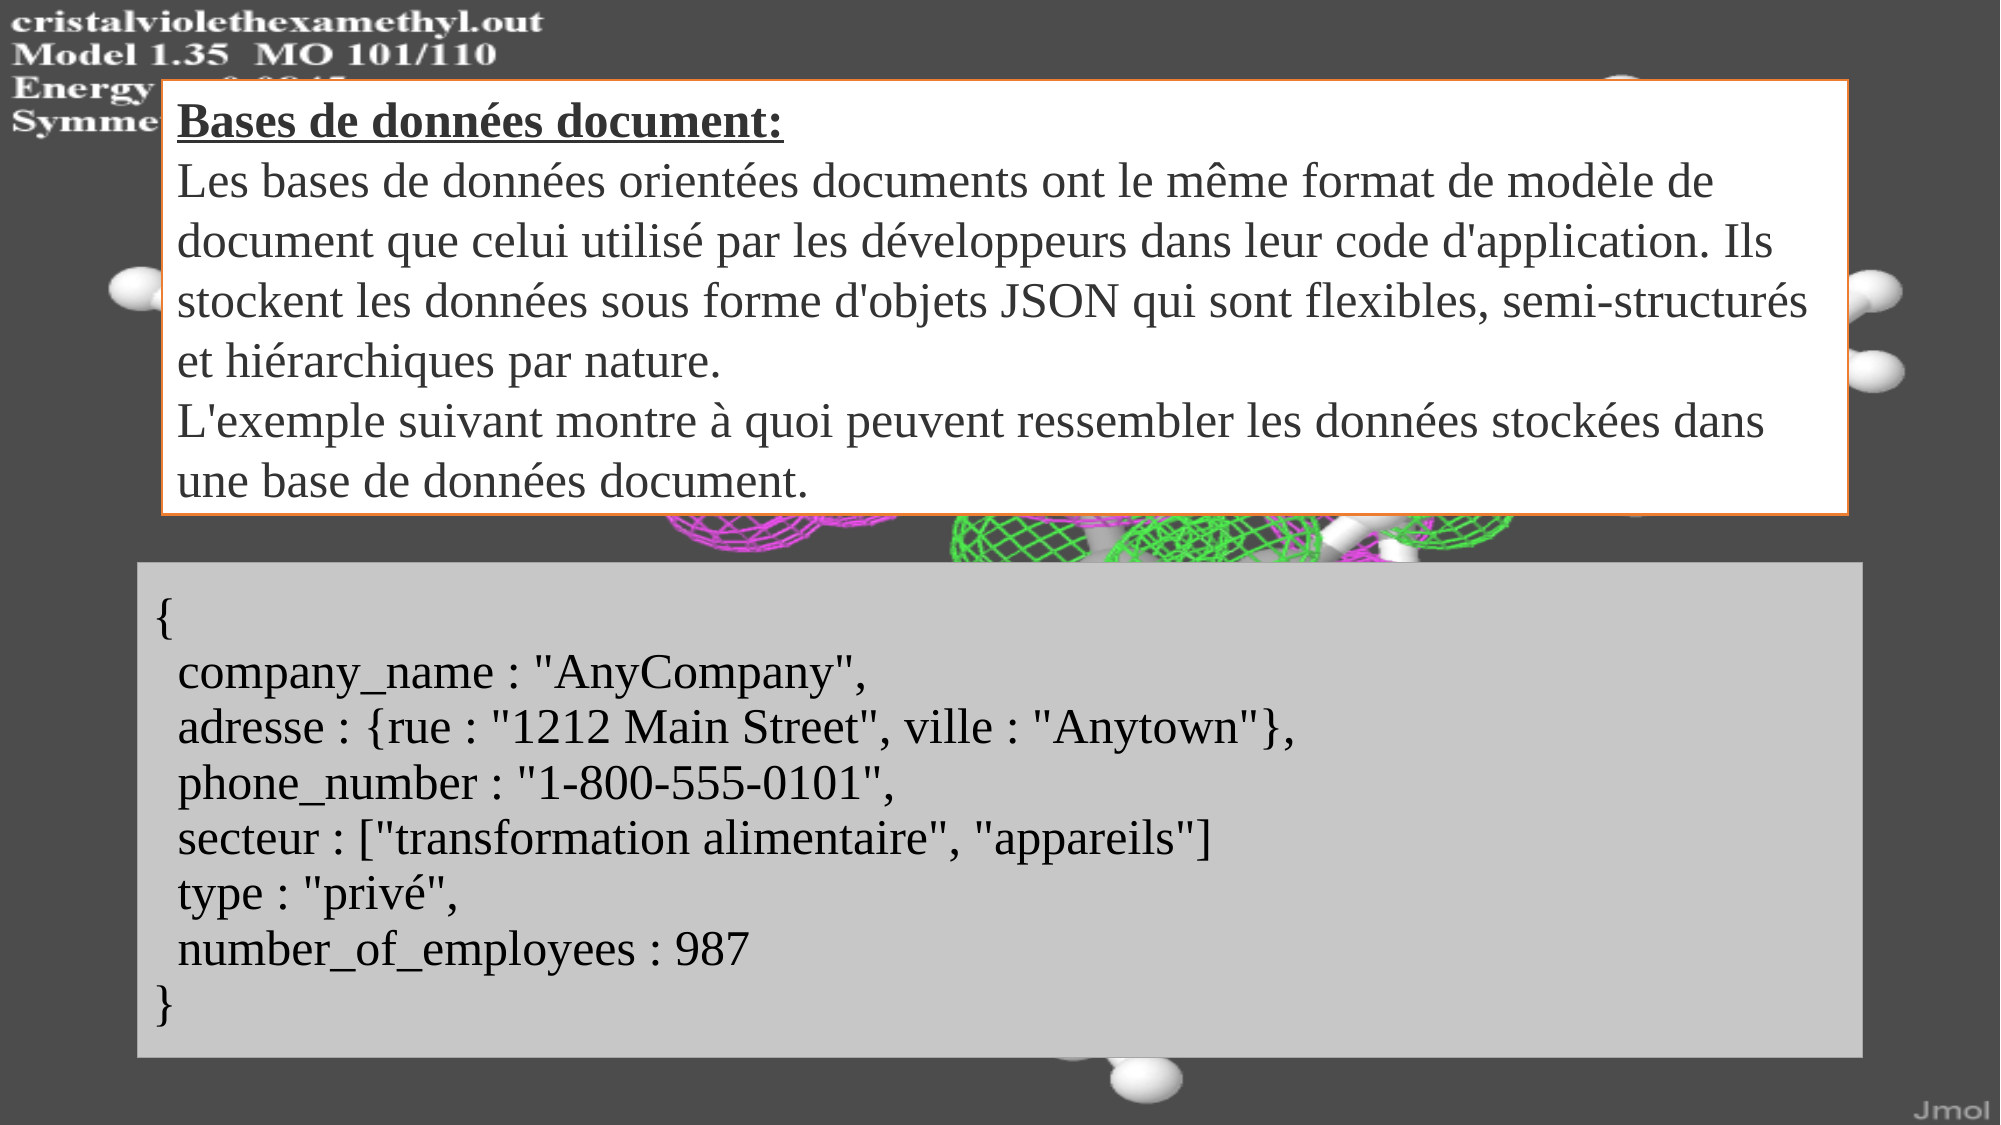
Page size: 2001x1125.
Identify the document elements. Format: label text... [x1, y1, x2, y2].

text_box Bases de données document: Les bases de données orientées documents ont le même format de modèle de document que celui utilisé par les développeurs dans leur code d'application. Ils stockent les données sous forme d'objets JSON qui sont flexibles, semi-structurés et hiérarchiques par nature. L'exemple suivant montre à quoi peuvent ressembler les données stockées dans une base de données document. [161, 79, 1849, 516]
table_header { company_name : "AnyCompany", adresse : {rue : "1212 Main Street", ville : "Anytown"}, phone_number : "1-800-555-0101", secteur : ["transformation alimentaire", "appareils"] type : "privé", number_of_employees : 987 } [138, 563, 1862, 1057]
